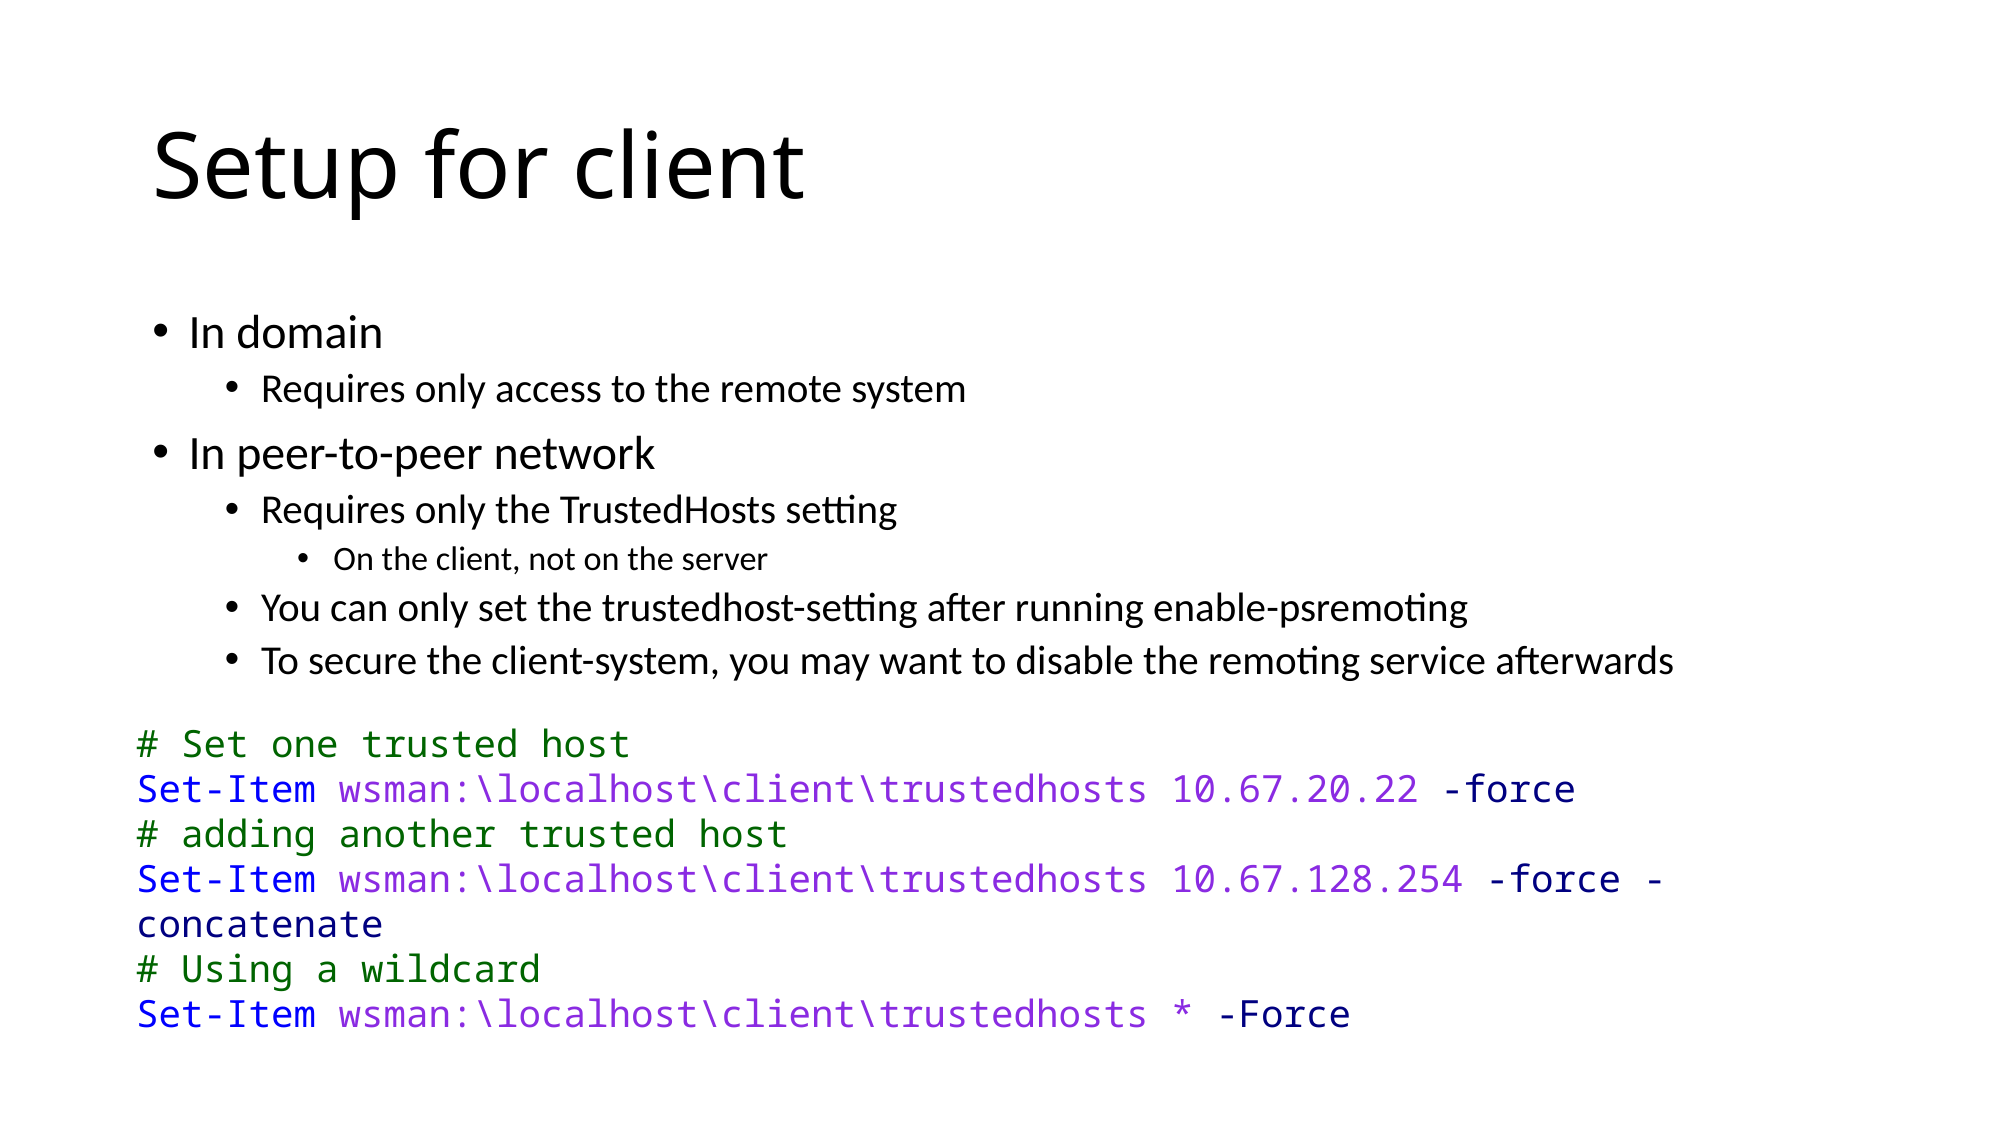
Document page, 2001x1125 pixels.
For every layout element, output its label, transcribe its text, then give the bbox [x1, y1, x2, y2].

title Setup for client [137, 59, 1863, 278]
list In domain Requires only access to the remote system In peer-to-peer network Requires only the TrustedHosts setting On the client, not on the server You can only set the trustedhost-setting after running enable-psremoting To secure the client-system, you may want to disable the remoting service afterwards [137, 299, 1863, 691]
text_box # Set one trusted host Set-Item wsman:\localhost\client\trustedhosts 10.67.20.22 -force # adding another trusted host Set-Item wsman:\localhost\client\trustedhosts 10.67.128.254 -force -concatenate # Using a wildcard Set-Item wsman:\localhost\client\trustedhosts * -Force [121, 713, 1879, 1043]
